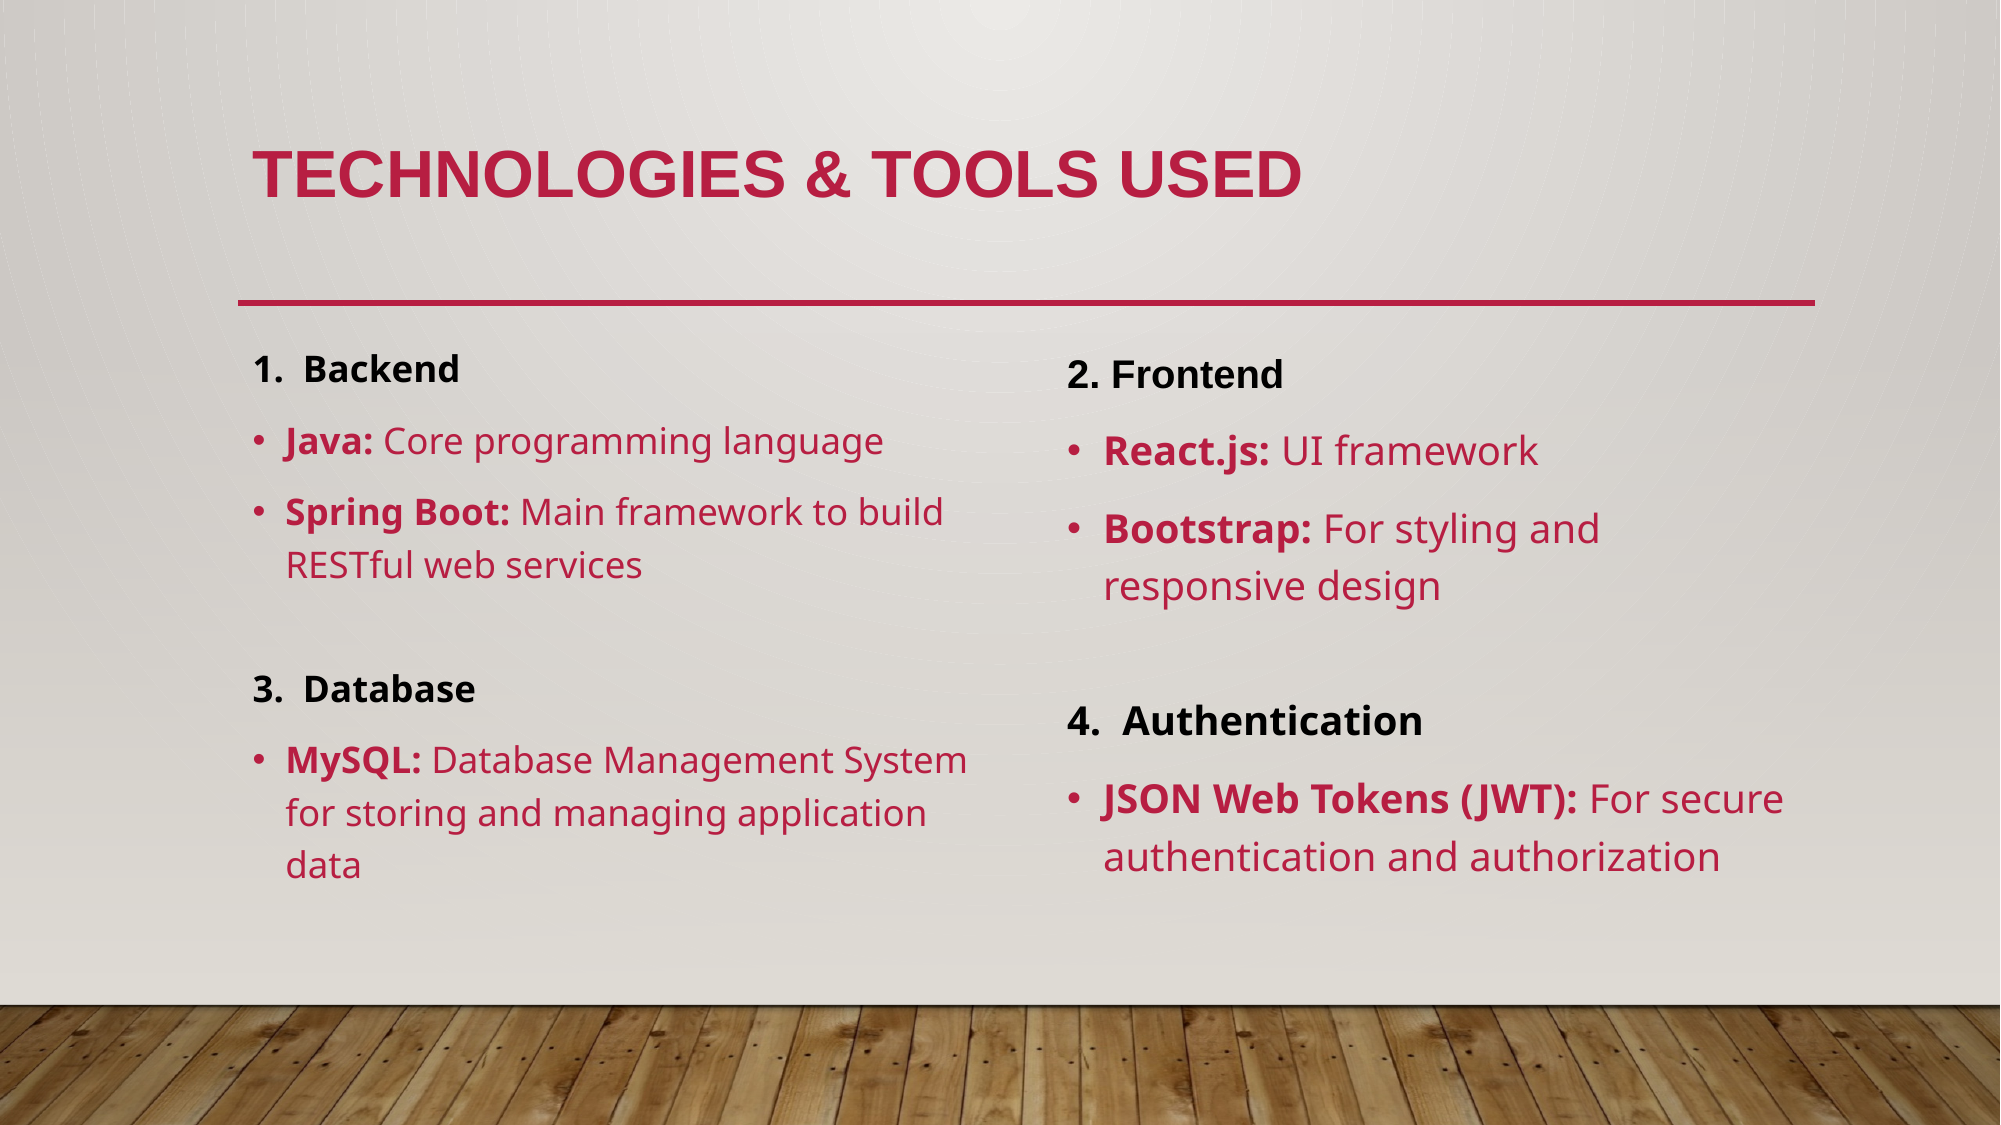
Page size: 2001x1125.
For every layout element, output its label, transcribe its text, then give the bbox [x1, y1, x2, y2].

list 1. Backend Java: Core programming language Spring Boot: Main framework to build RESTful web services 3. Database MySQL: Database Management System for storing and managing application data [237, 329, 1000, 896]
title Technologies & Tools Used [237, 132, 1814, 306]
list 2. Frontend React.js: UI framework Bootstrap: For styling and responsive design 4. Authentication JSON Web Tokens (JWT): For secure authentication and authorization [1052, 330, 1815, 896]
picture [0, 1005, 2000, 1125]
